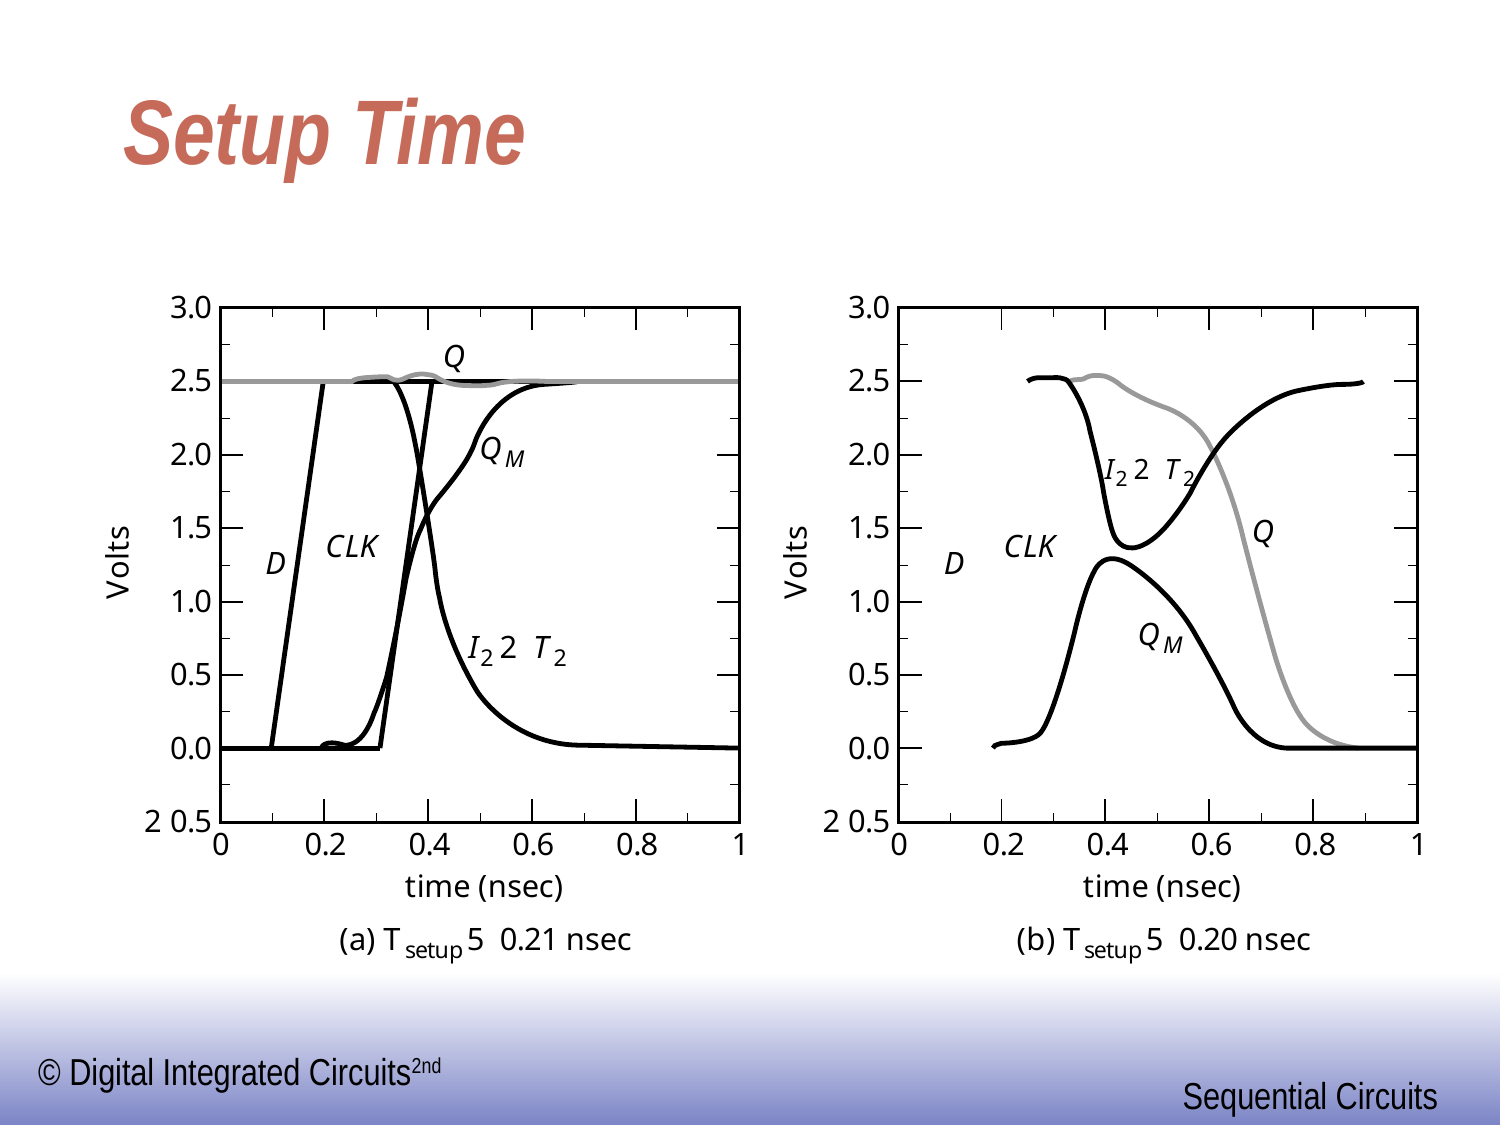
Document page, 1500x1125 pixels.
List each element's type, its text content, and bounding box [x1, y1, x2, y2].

title Setup Time [108, 72, 1384, 190]
picture [99, 290, 1425, 966]
